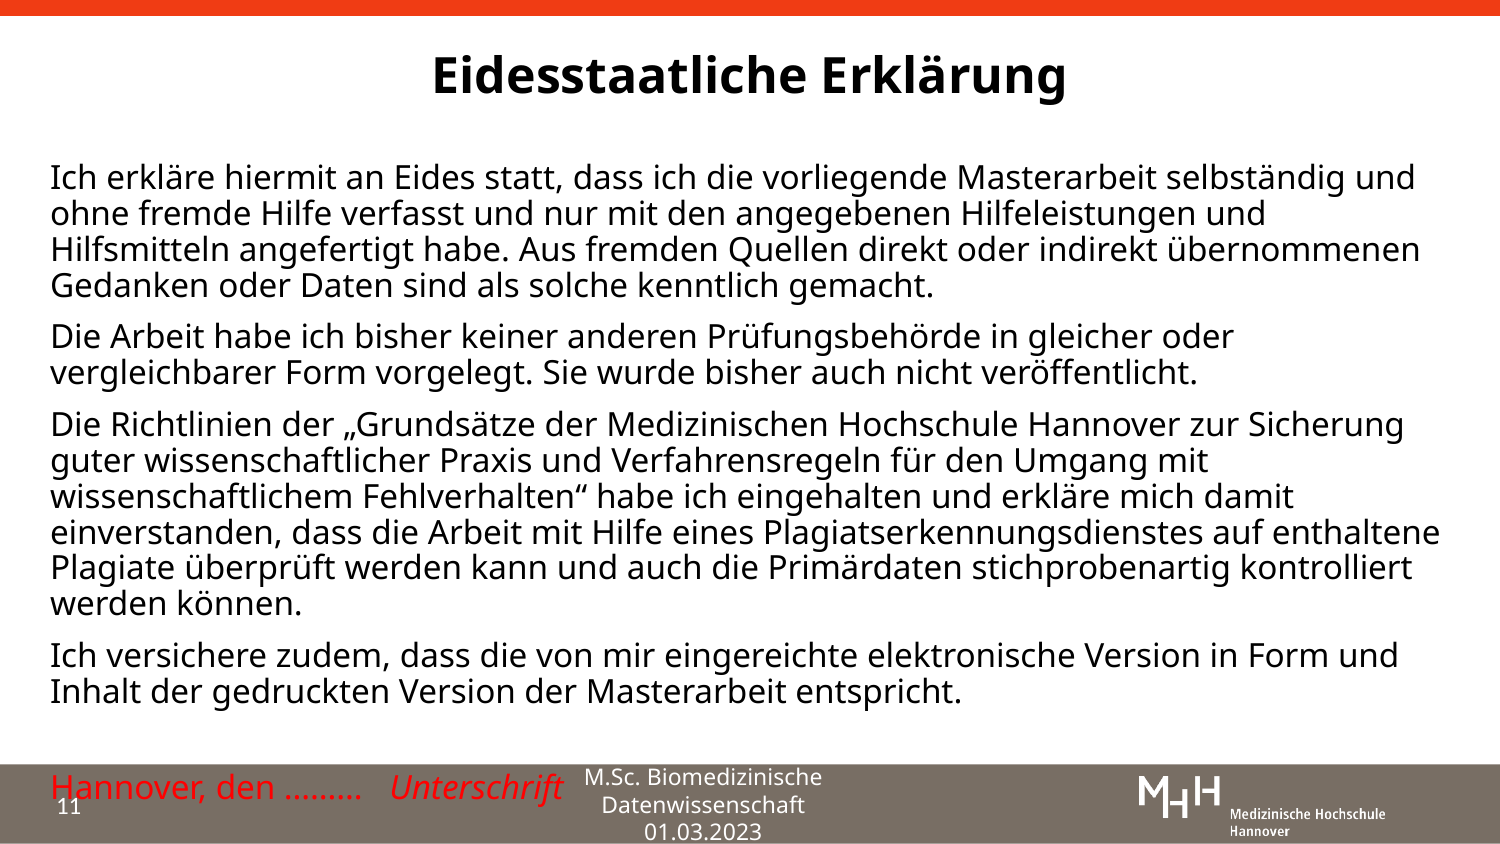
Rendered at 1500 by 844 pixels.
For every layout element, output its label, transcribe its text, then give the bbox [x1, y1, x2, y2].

text_box Ich erkläre hiermit an Eides statt, dass ich die vorliegende Masterarbeit selbständig und ohne fremde Hilfe verfasst und nur mit den angegebenen Hilfeleistungen und Hilfsmitteln angefertigt habe. Aus fremden Quellen direkt oder indirekt übernommenen Gedanken oder Daten sind als solche kenntlich gemacht. Die Arbeit habe ich bisher keiner anderen Prüfungsbehörde in gleicher oder vergleichbarer Form vorgelegt. Sie wurde bisher auch nicht veröffentlicht. Die Richtlinien der „Grundsätze der Medizinischen Hochschule Hannover zur Sicherung guter wissenschaftlicher Praxis und Verfahrensregeln für den Umgang mit wissenschaftlichem Fehlverhalten“ habe ich eingehalten und erkläre mich damit einverstanden, dass die Arbeit mit Hilfe eines Plagiatserkennungsdienstes auf enthaltene Plagiate überprüft werden kann und auch die Primärdaten stichprobenartig kontrolliert werden können. Ich versichere zudem, dass die von mir eingereichte elektronische Version in Form und Inhalt der gedruckten Version der Masterarbeit entspricht. Hannover, den ……… Unterschrift [35, 153, 1465, 844]
title Eidesstaatliche Erklärung [103, 42, 1397, 136]
